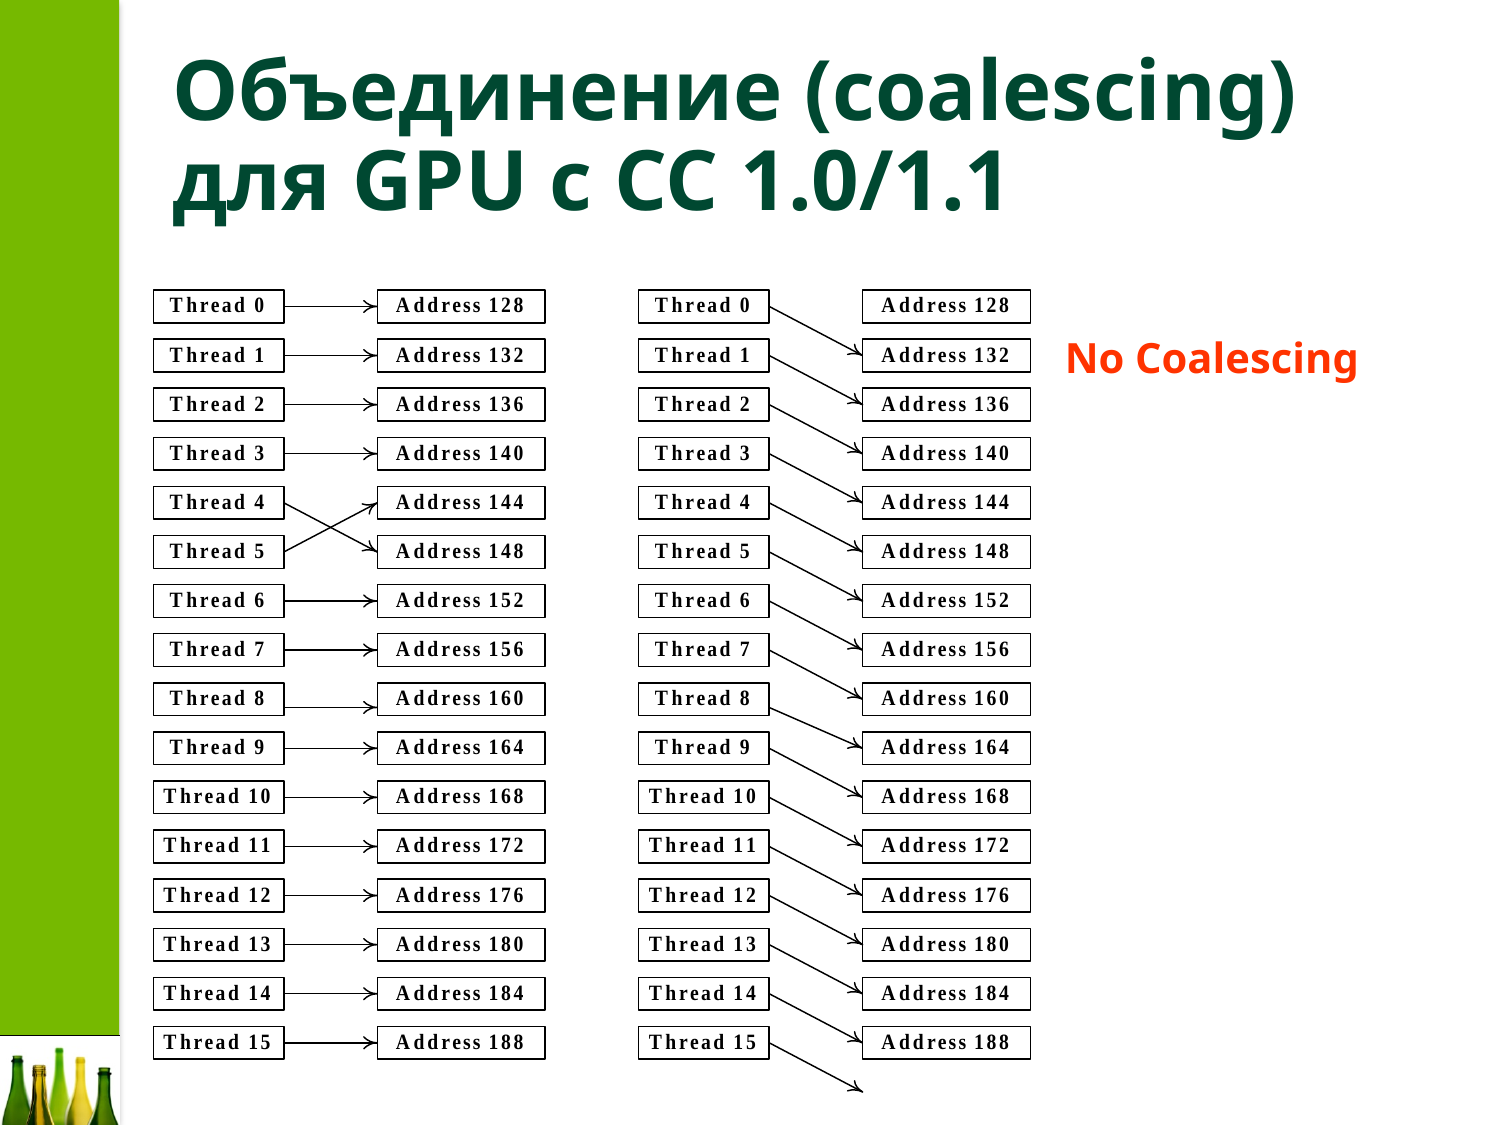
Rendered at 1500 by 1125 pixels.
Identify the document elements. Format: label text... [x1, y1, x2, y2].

text_box No Coalescing [1050, 324, 1463, 450]
picture [149, 287, 1032, 1101]
title Объединение (coalescing) для GPU с CC 1.0/1.1 [157, 45, 1445, 233]
picture [0, 1035, 120, 1125]
